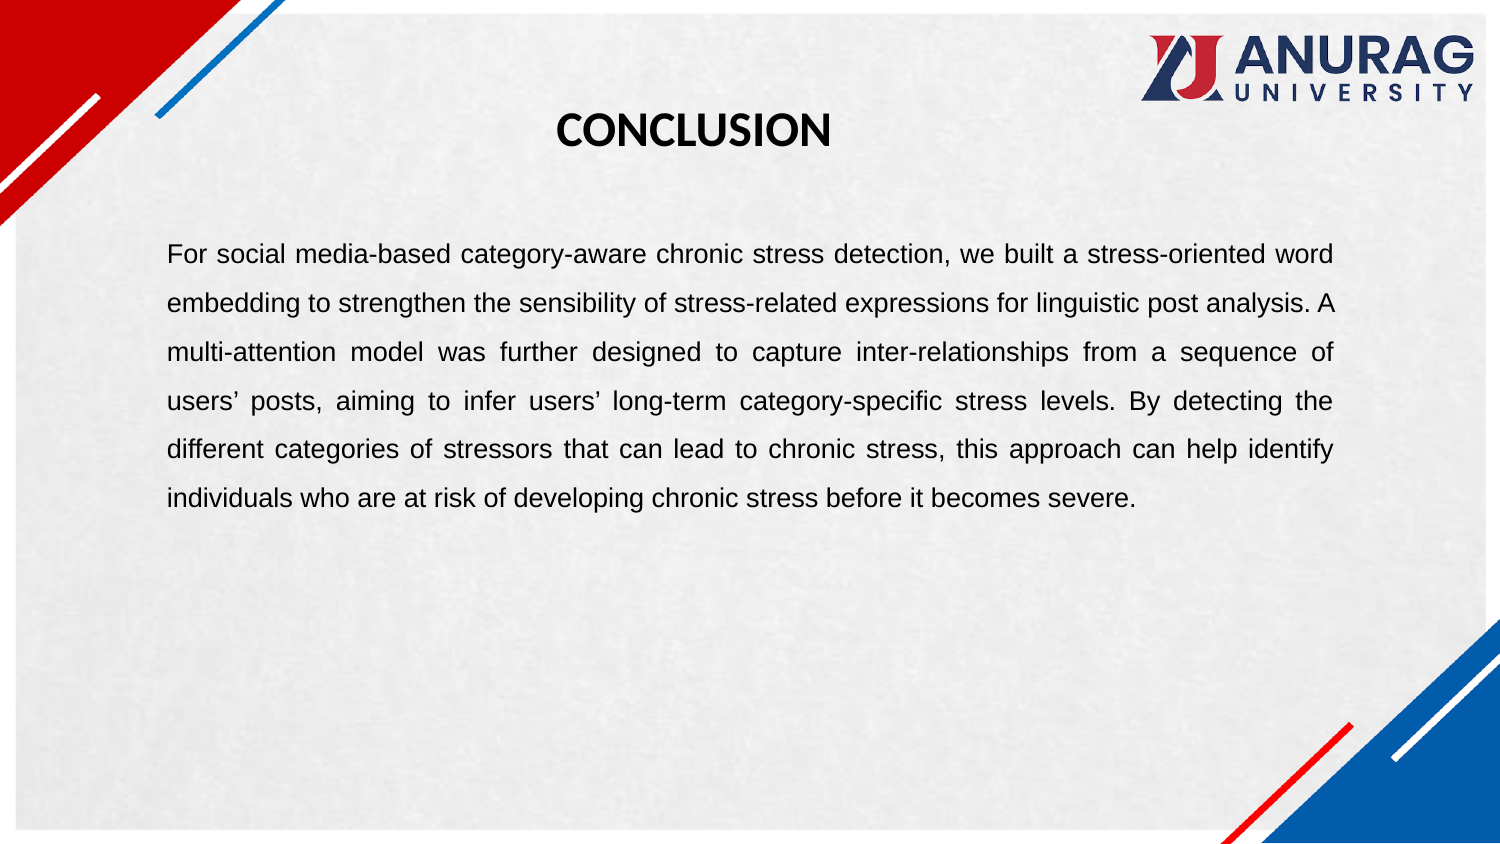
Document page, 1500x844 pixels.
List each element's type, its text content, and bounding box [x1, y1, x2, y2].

picture [0, 0, 1500, 844]
text_box For social media-based category-aware chronic stress detection, we built a stress-oriented word embedding to strengthen the sensibility of stress-related expressions for linguistic post analysis. A multi-attention model was further designed to capture inter-relationships from a sequence of users’ posts, aiming to infer users’ long-term category-specific stress levels. By detecting the different categories of stressors that can lead to chronic stress, this approach can help identify individuals who are at risk of developing chronic stress before it becomes severe. [152, 213, 1348, 521]
text_box CONCLUSION [541, 89, 848, 164]
